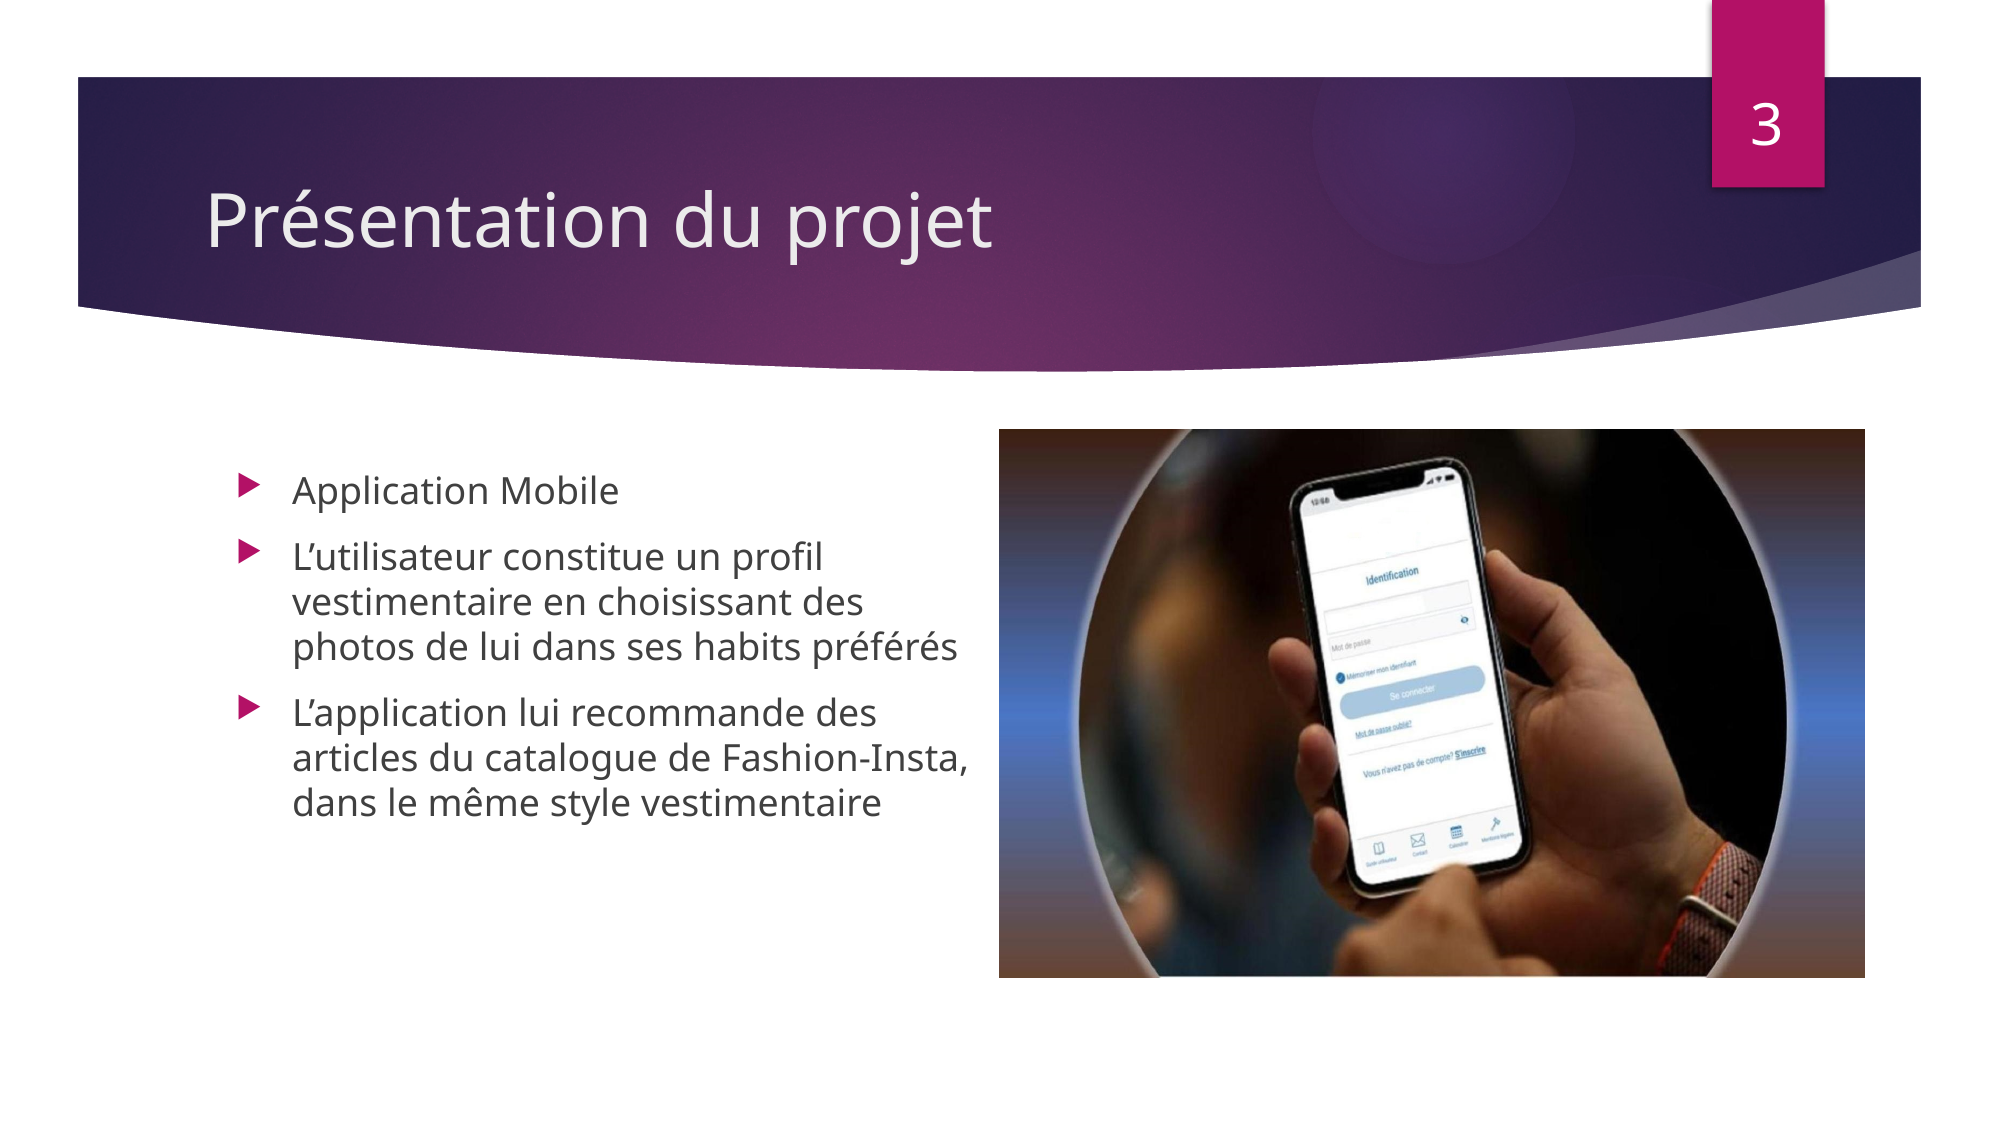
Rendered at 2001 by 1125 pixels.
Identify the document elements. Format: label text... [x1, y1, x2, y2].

title Présentation du projet [189, 159, 1627, 276]
list Application Mobile L’utilisateur constitue un profil vestimentaire en choisissant des photos de lui dans ses habits préférés L’application lui recommande des articles du catalogue de Fashion-Insta, dans le même style vestimentaire [220, 459, 986, 1021]
slide_number 3 [1698, 48, 1836, 175]
picture [999, 429, 1865, 978]
